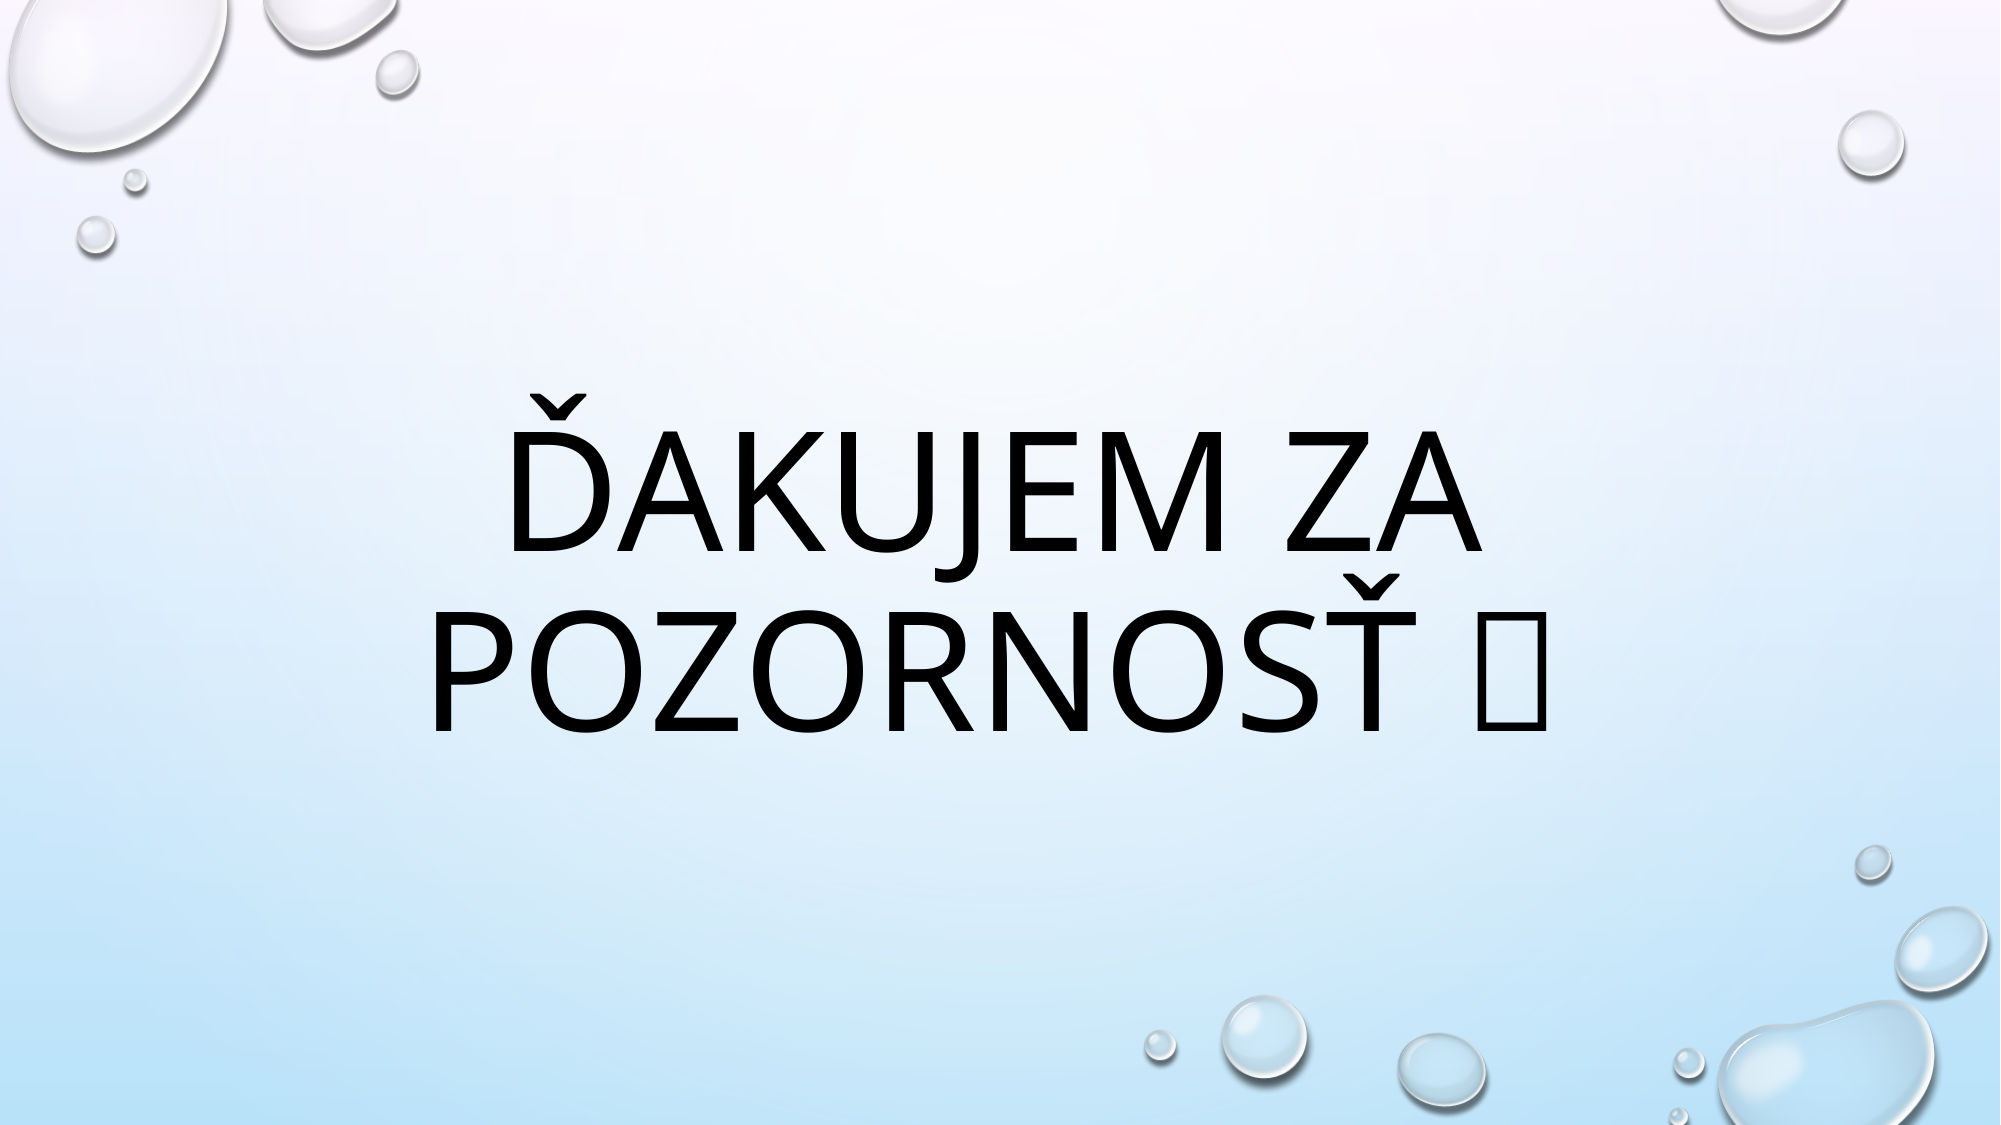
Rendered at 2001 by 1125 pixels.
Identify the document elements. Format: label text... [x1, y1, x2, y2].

title Ďakujem za pozornosť  [181, 476, 1802, 699]
picture [0, 0, 2000, 1125]
